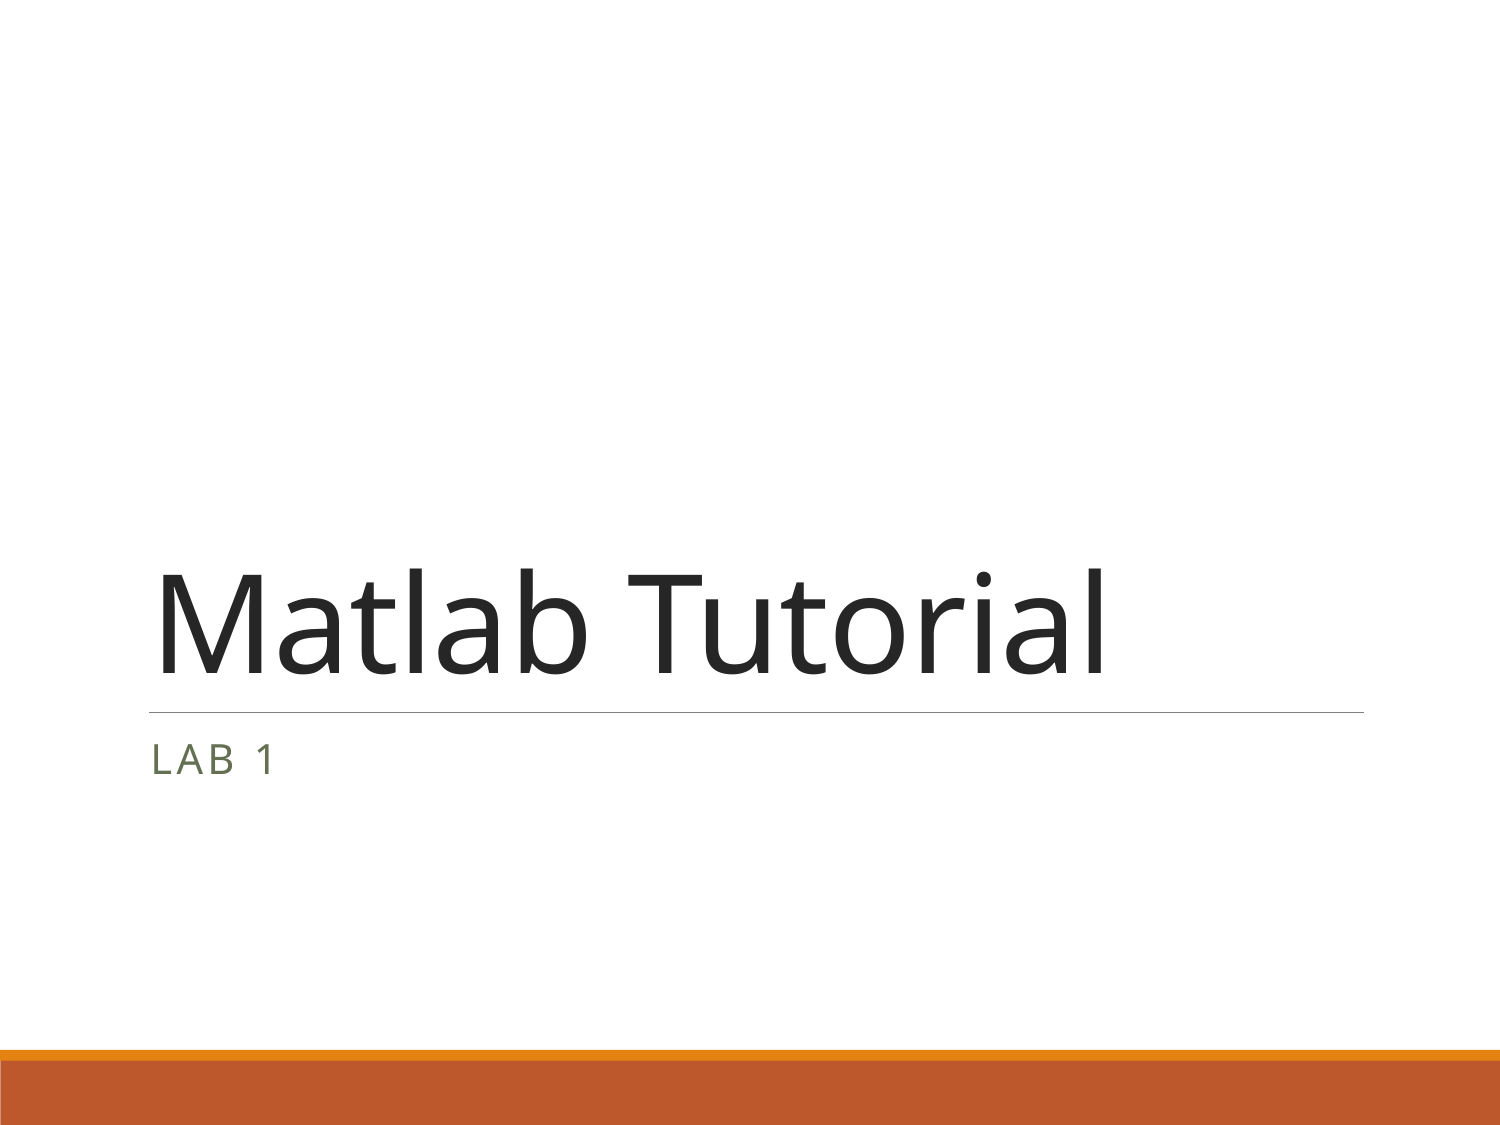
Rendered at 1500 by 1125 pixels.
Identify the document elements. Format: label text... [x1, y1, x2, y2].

title Matlab Tutorial [135, 124, 1373, 710]
subtitle Lab 1 [135, 730, 1373, 919]
